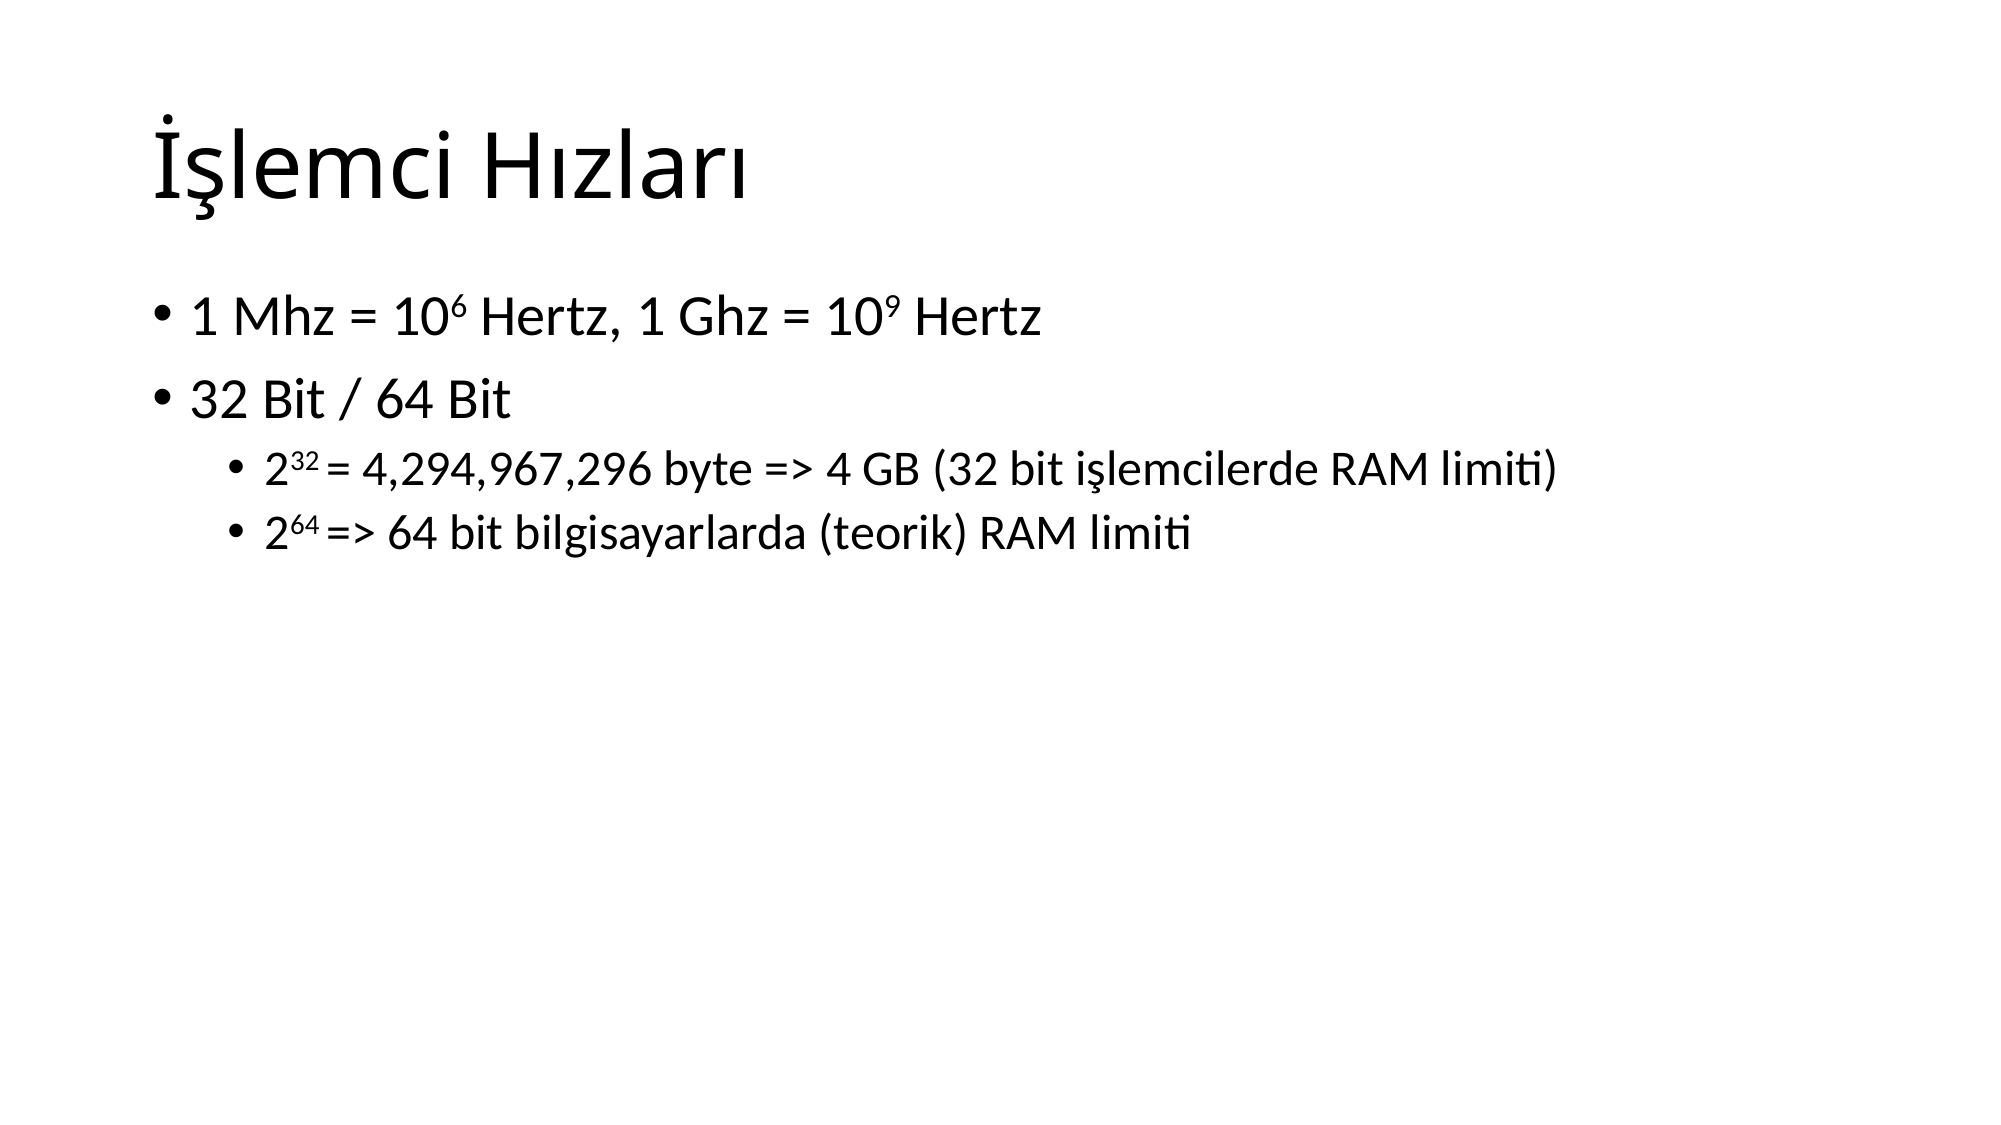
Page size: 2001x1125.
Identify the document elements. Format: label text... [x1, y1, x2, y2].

list 1 Mhz = 106 Hertz, 1 Ghz = 109 Hertz 32 Bit / 64 Bit 232 = 4,294,967,296 byte => 4 GB (32 bit işlemcilerde RAM limiti) 264 => 64 bit bilgisayarlarda (teorik) RAM limiti [137, 277, 1863, 992]
title İşlemci Hızları [137, 59, 1863, 277]
